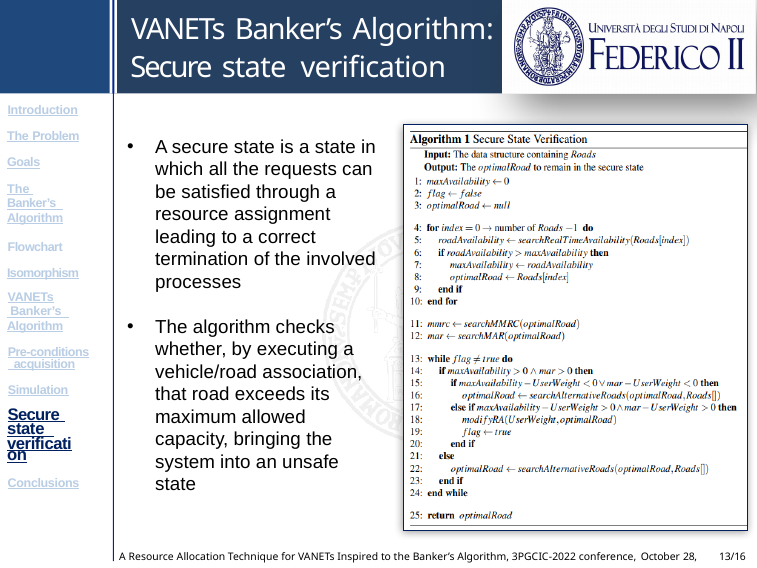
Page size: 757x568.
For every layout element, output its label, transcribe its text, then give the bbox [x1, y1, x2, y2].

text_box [119, 0, 500, 94]
text_box Introduction The Problem Goals The Banker’s Algorithm Flowchart Isomorphism VANETs Banker’s Algorithm Pre-conditions acquisition Simulation Secure state verification Conclusions [4, 102, 104, 492]
picture [502, 0, 757, 94]
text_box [109, 0, 118, 562]
picture [321, 123, 748, 531]
text_box A secure state is a state in which all the requests can be satisfied through a resource assignment leading to a correct termination of the involved processes The algorithm checks whether, by executing a vehicle/road association, that road exceeds its maximum allowed capacity, bringing the system into an unsafe state [122, 127, 396, 502]
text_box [0, 0, 107, 94]
text_box A Resource Allocation Technique for VANETs Inspired to the Banker’s Algorithm, 3PGCIC-2022 conference, October 28, 13/16 [122, 548, 757, 563]
